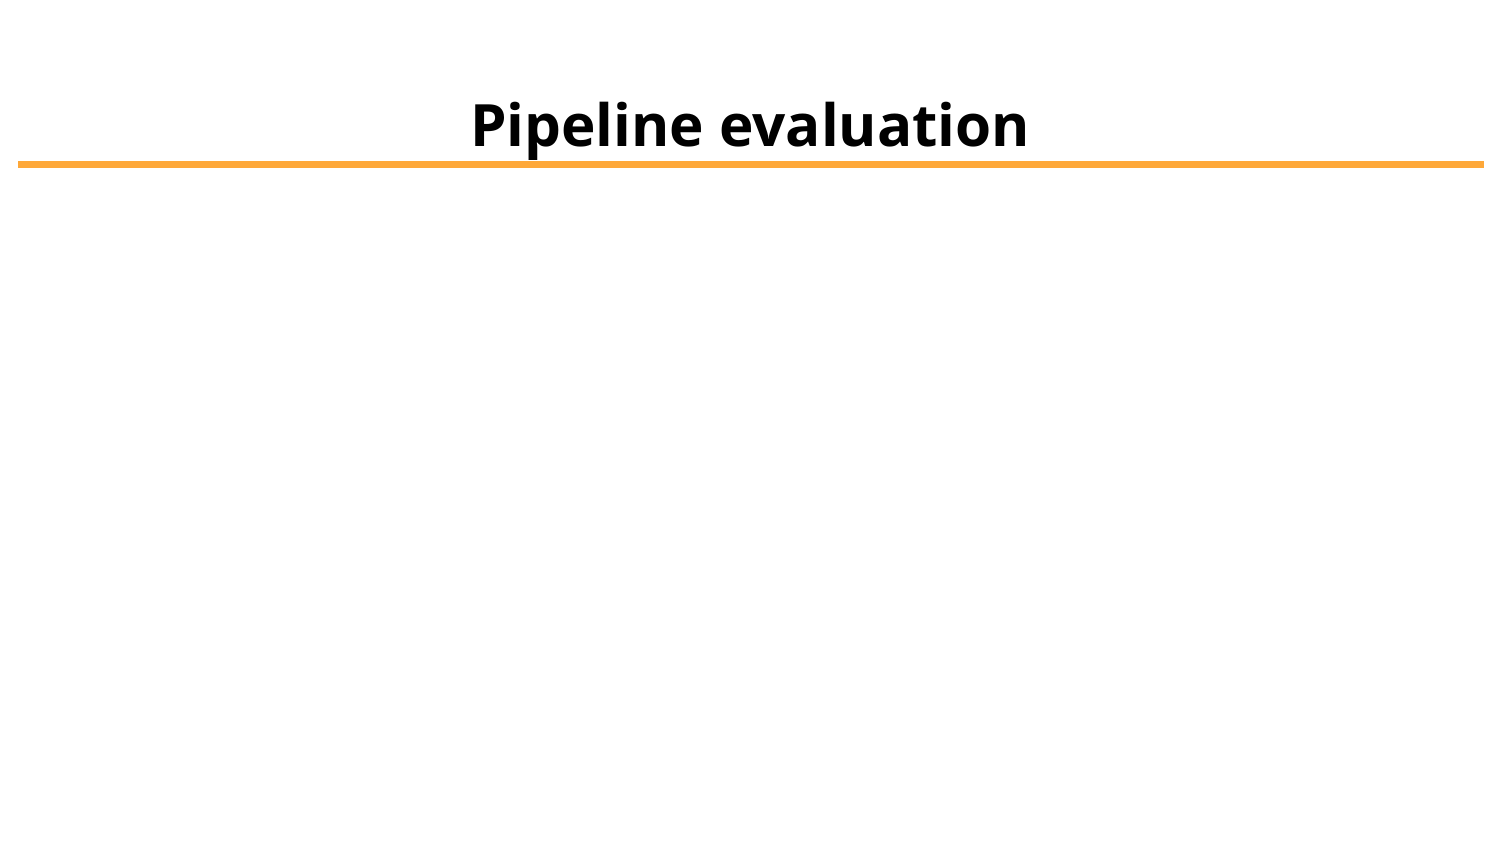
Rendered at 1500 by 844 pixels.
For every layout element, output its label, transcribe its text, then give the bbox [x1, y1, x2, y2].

title Pipeline evaluation [51, 72, 1449, 161]
